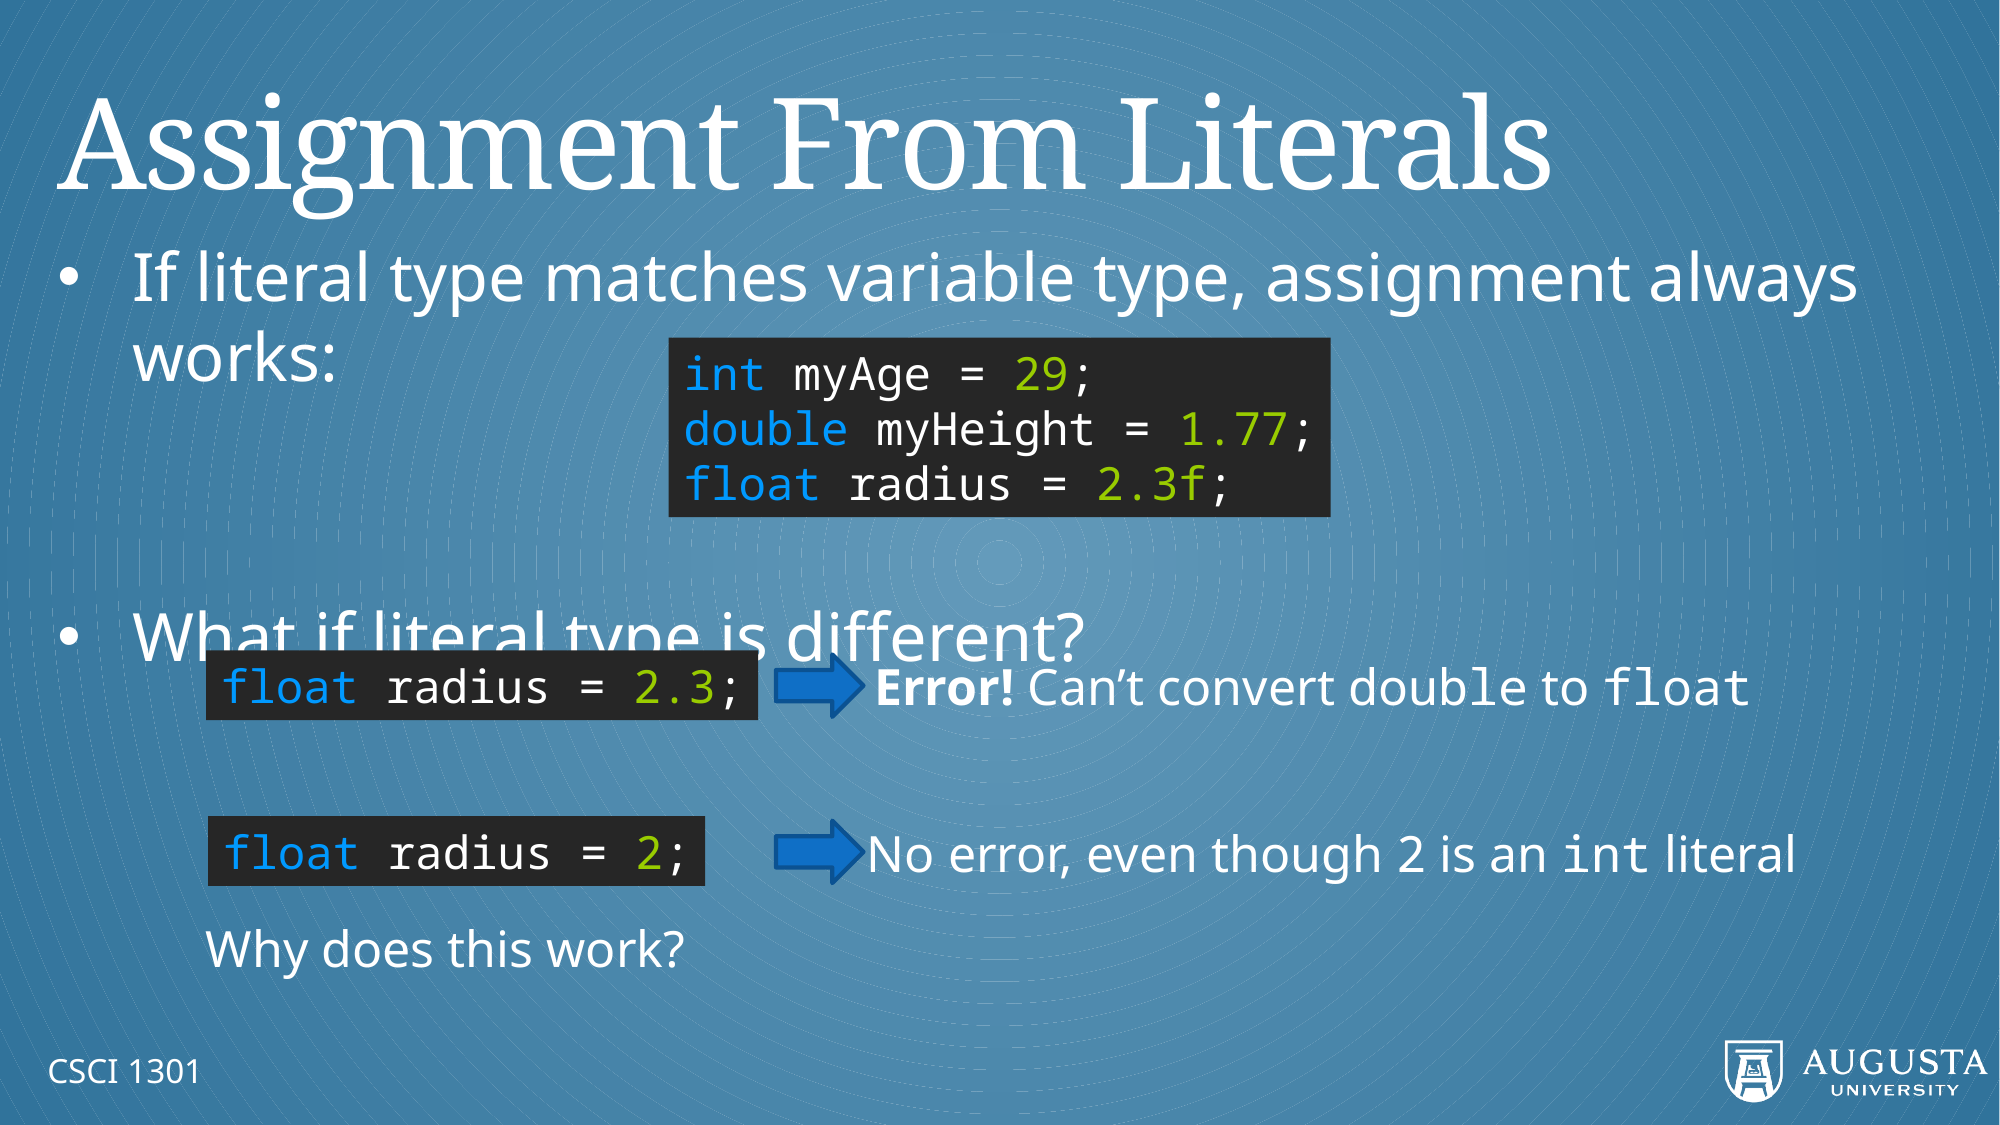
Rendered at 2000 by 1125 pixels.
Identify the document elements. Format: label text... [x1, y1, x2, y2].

picture [1712, 999, 2000, 1125]
text_box [773, 818, 852, 886]
text_box Error! Can’t convert double to float [859, 648, 1768, 724]
footer CSCI 1301 [37, 1042, 660, 1103]
text_box Why does this work? [190, 910, 701, 985]
text_box int myAge = 29; double myHeight = 1.77; float radius = 2.3f; [668, 337, 1331, 518]
text_box float radius = 2; [208, 816, 706, 886]
text_box No error, even though 2 is an int literal [852, 814, 1812, 890]
list If literal type matches variable type, assignment always works: What if literal type is different? [37, 224, 1963, 1005]
text_box [773, 652, 859, 719]
text_box float radius = 2.3; [206, 650, 759, 721]
title Assignment From Literals [37, 37, 1963, 224]
